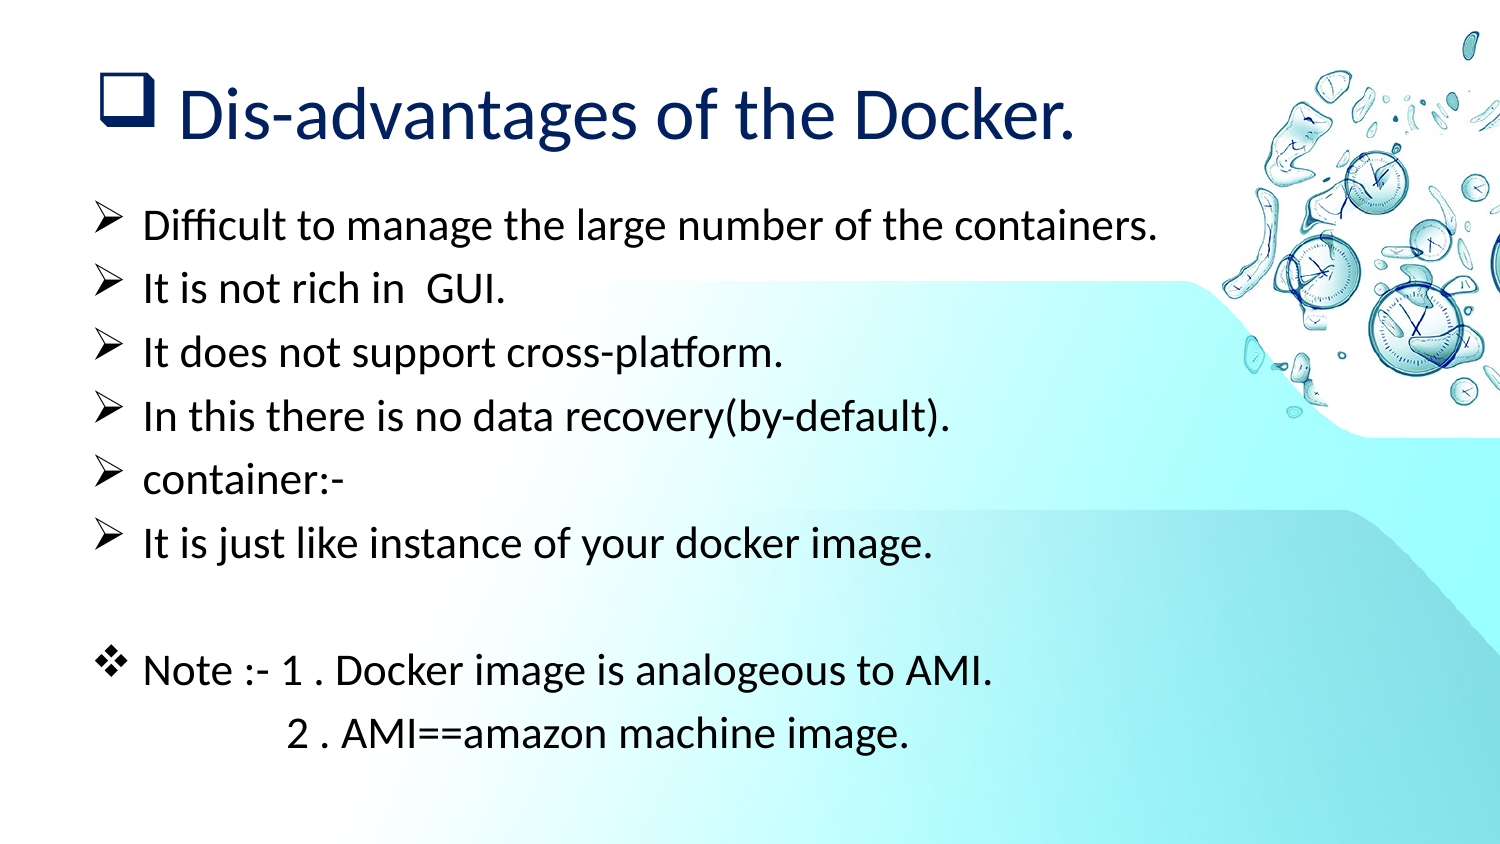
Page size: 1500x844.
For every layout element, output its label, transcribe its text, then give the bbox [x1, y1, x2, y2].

title Dis-advantages of the Docker. [79, 50, 1196, 170]
picture [0, 0, 1500, 844]
list Difficult to manage the large number of the containers. It is not rich in GUI. It does not support cross-platform. In this there is no data recovery(by-default). container:- It is just like instance of your docker image. Note :- 1 . Docker image is analogeous to AMI. 2 . AMI==amazon machine image. [76, 187, 1352, 770]
